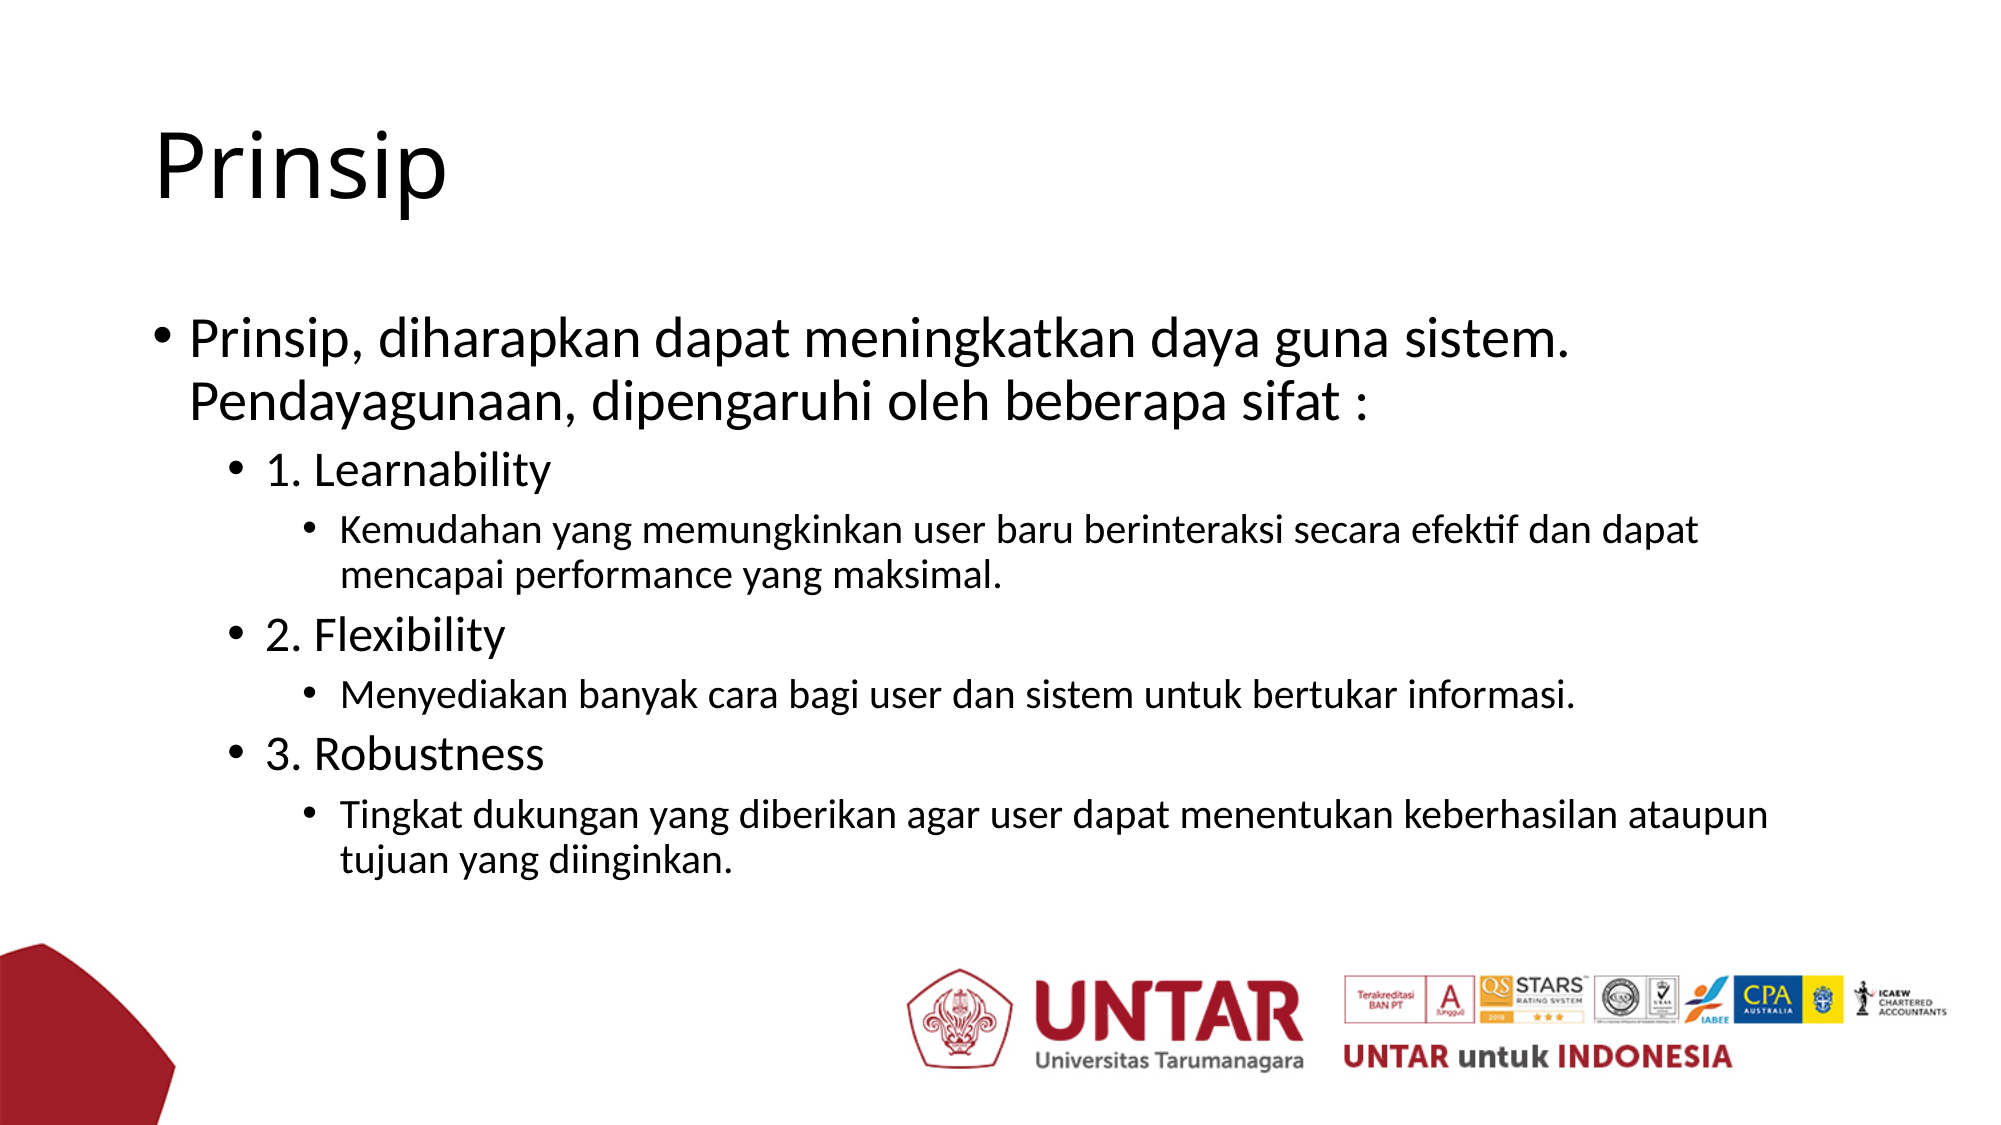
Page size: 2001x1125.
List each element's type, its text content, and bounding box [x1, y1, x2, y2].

title Prinsip [137, 59, 1863, 278]
list Prinsip, diharapkan dapat meningkatkan daya guna sistem. Pendayagunaan, dipengaruhi oleh beberapa sifat : 1. Learnability Kemudahan yang memungkinkan user baru berinteraksi secara efektif dan dapat mencapai performance yang maksimal. 2. Flexibility Menyediakan banyak cara bagi user dan sistem untuk bertukar informasi. 3. Robustness Tingkat dukungan yang diberikan agar user dapat menentukan keberhasilan ataupun tujuan yang diinginkan. [137, 299, 1863, 1014]
picture [0, 0, 2001, 1125]
